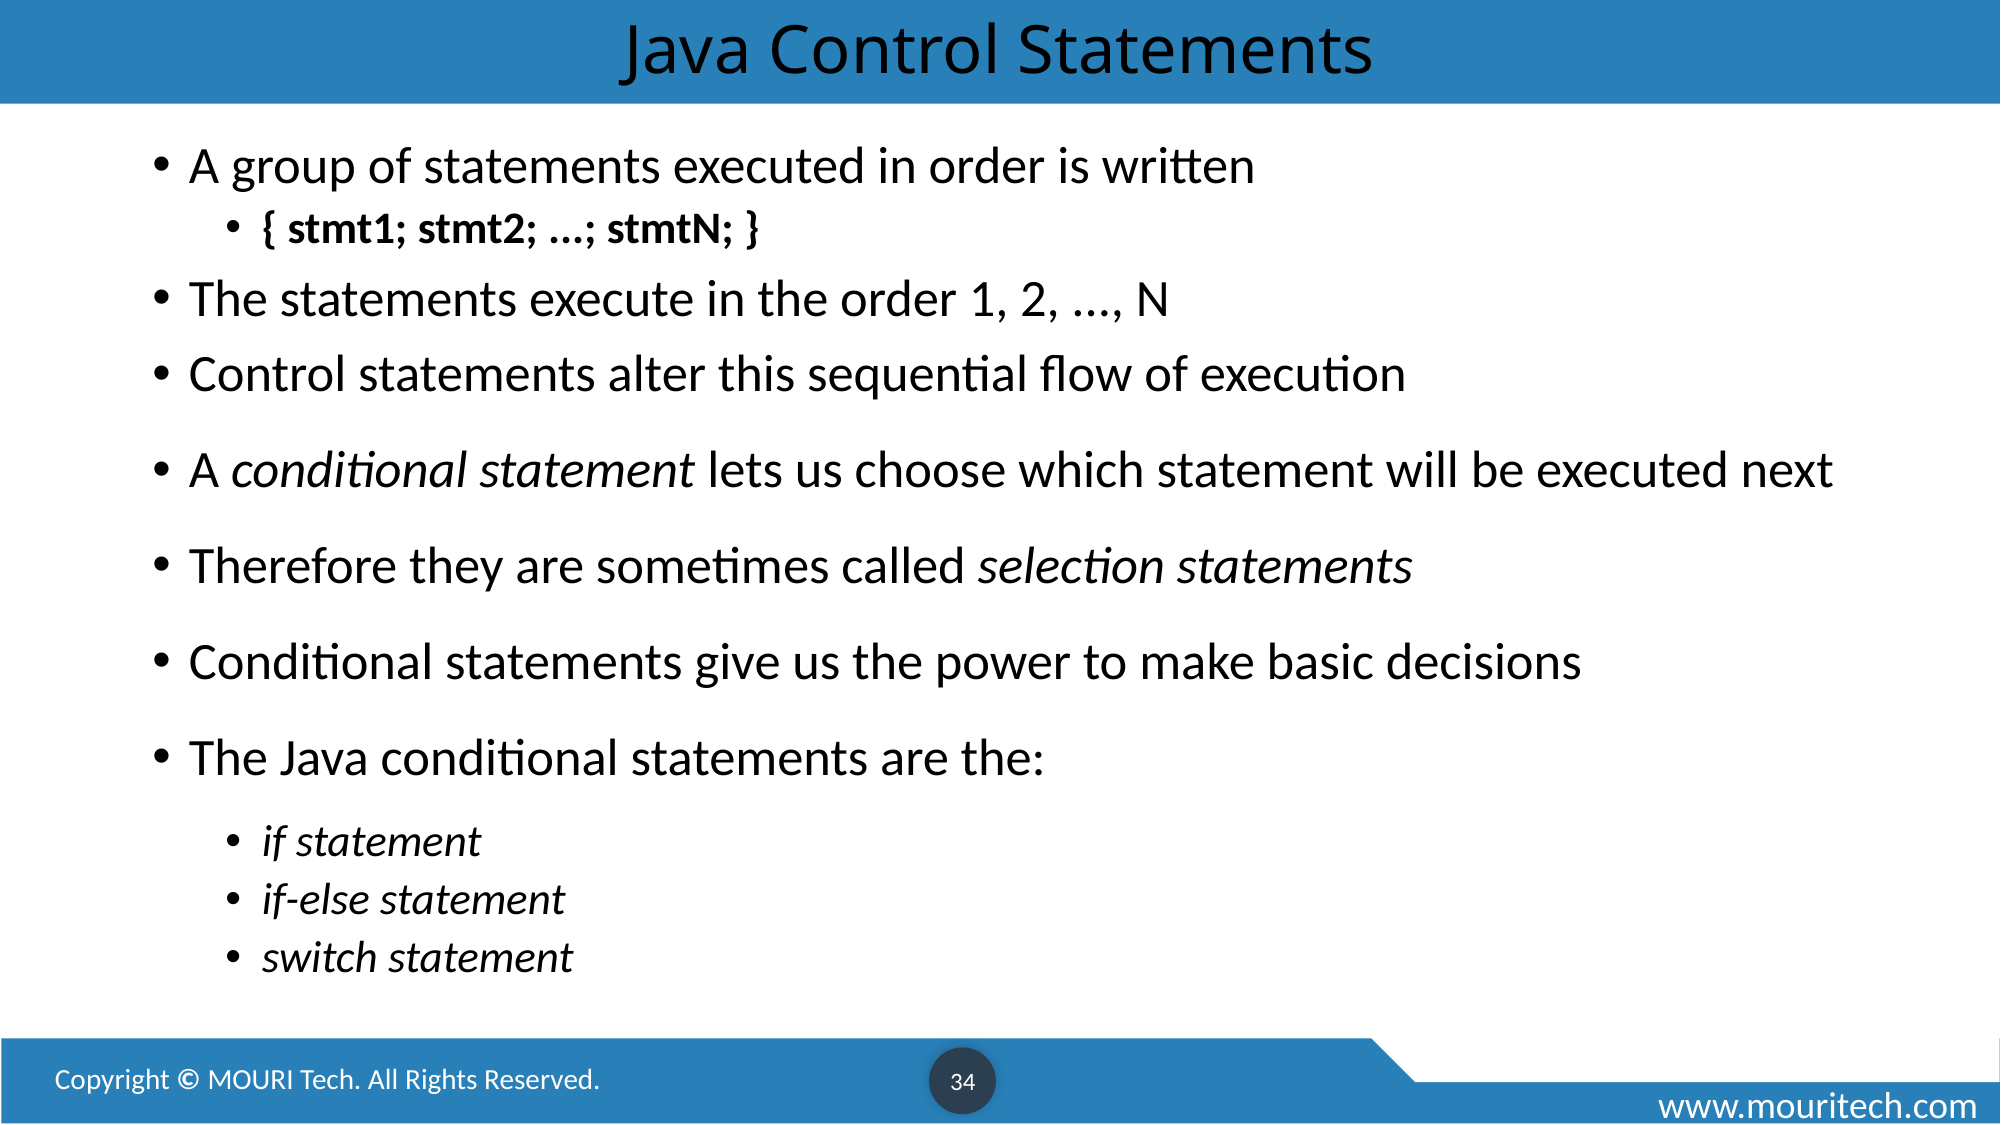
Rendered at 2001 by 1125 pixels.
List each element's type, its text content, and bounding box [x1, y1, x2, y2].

title Java Control Statements [0, 0, 2000, 104]
slide_number 34 [931, 1051, 995, 1111]
list A group of statements executed in order is written { stmt1; stmt2; ...; stmtN; } The statements execute in the order 1, 2, ..., N Control statements alter this sequential flow of execution A conditional statement lets us choose which statement will be executed next Therefore they are sometimes called selection statements Conditional statements give us the power to make basic decisions The Java conditional statements are the: if statement if-else statement switch statement [137, 130, 1863, 1014]
